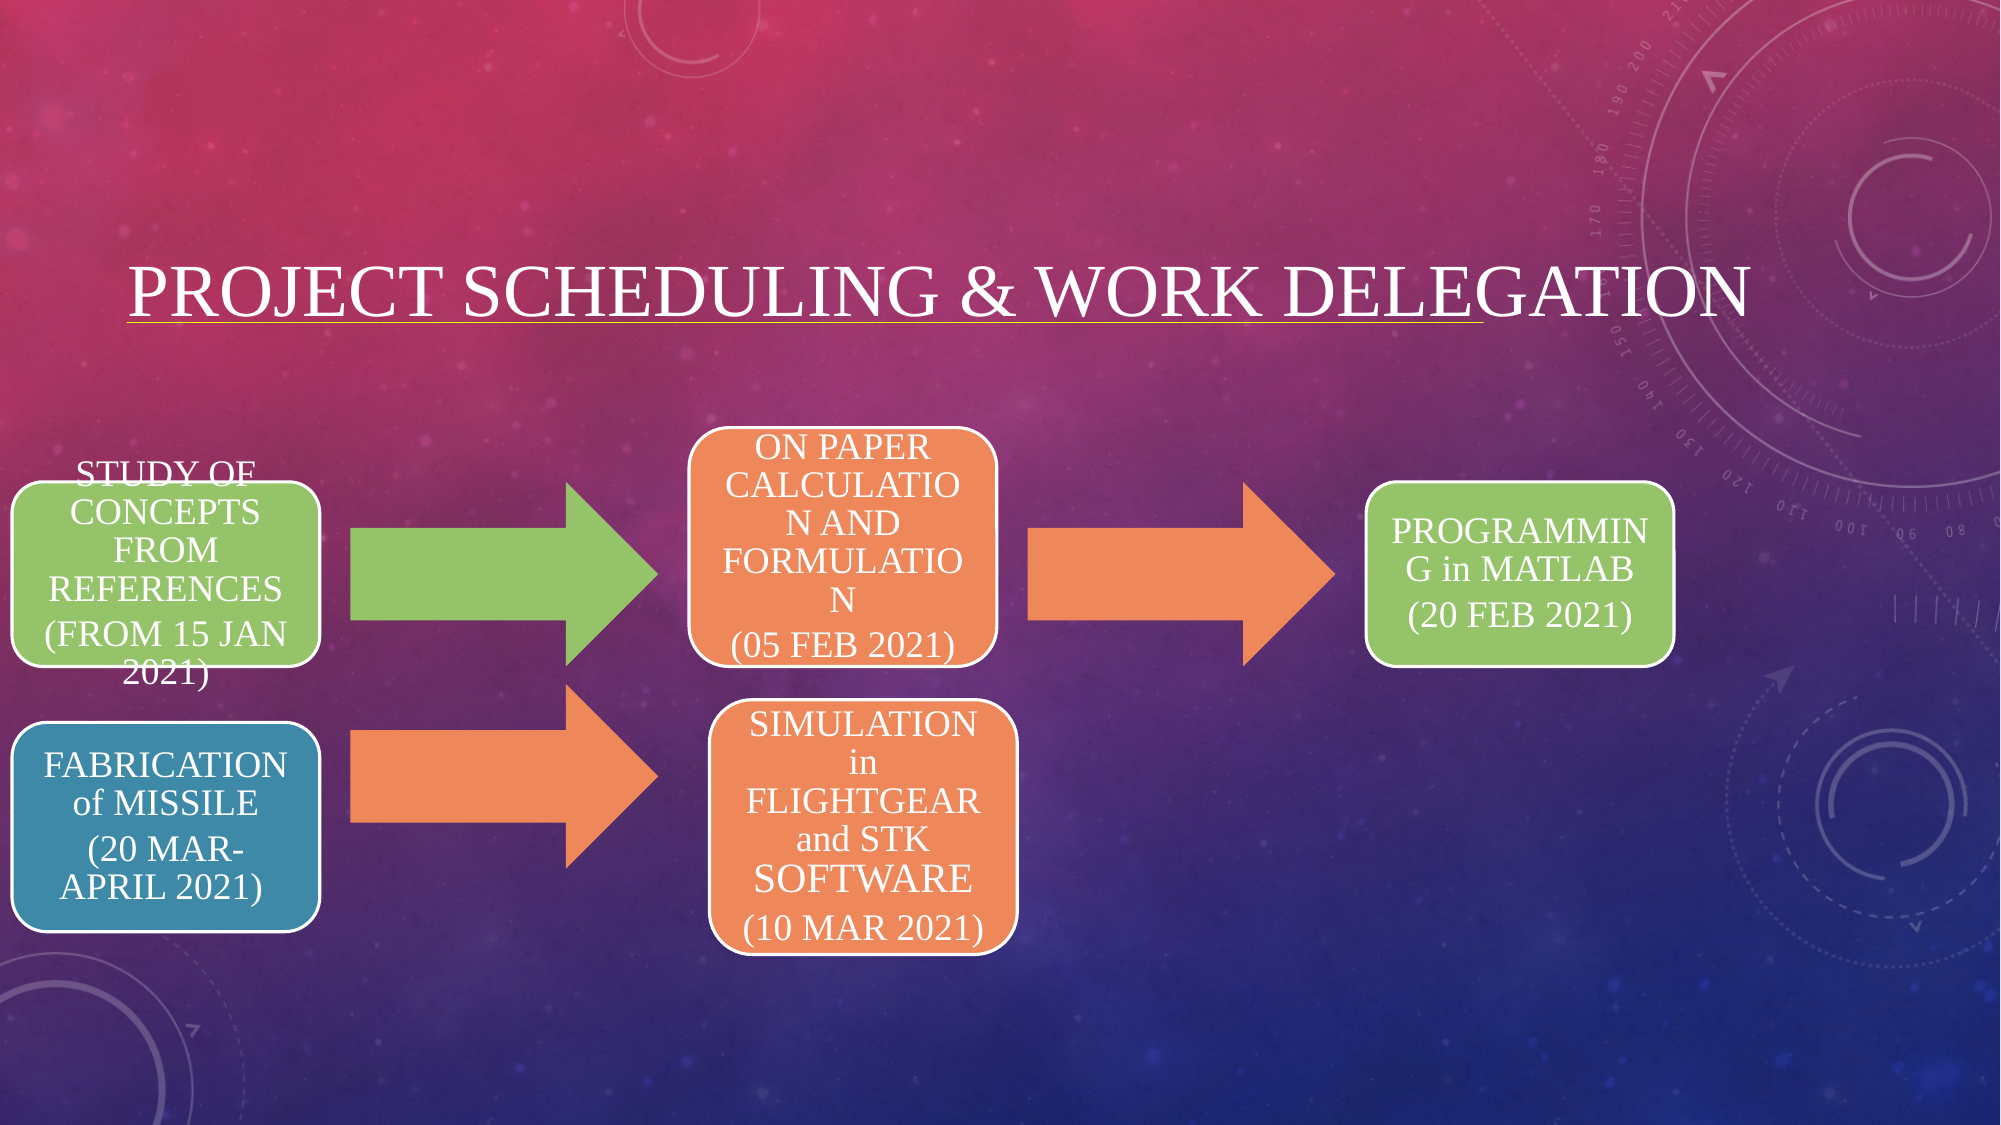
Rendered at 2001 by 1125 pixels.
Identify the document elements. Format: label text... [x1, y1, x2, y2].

text_box ON PAPER CALCULATION AND FORMULATION (05 FEB 2021) [689, 427, 997, 667]
text_box FABRICATION of MISSILE (20 MAR-APRIL 2021) [11, 722, 320, 932]
text_box [1027, 481, 1336, 667]
title PROJECT SCHEDULING & WORK DELEGATION [112, 99, 1775, 339]
text_box [350, 481, 659, 667]
text_box SIMULATION in FLIGHTGEAR and STK SOFTWARE (10 MAR 2021) [709, 699, 1018, 955]
text_box STUDY OF CONCEPTS FROM REFERENCES (FROM 15 JAN 2021) [11, 481, 320, 667]
picture [0, 0, 2001, 1125]
text_box PROGRAMMING in MATLAB (20 FEB 2021) [1366, 481, 1674, 667]
text_box [350, 684, 659, 869]
